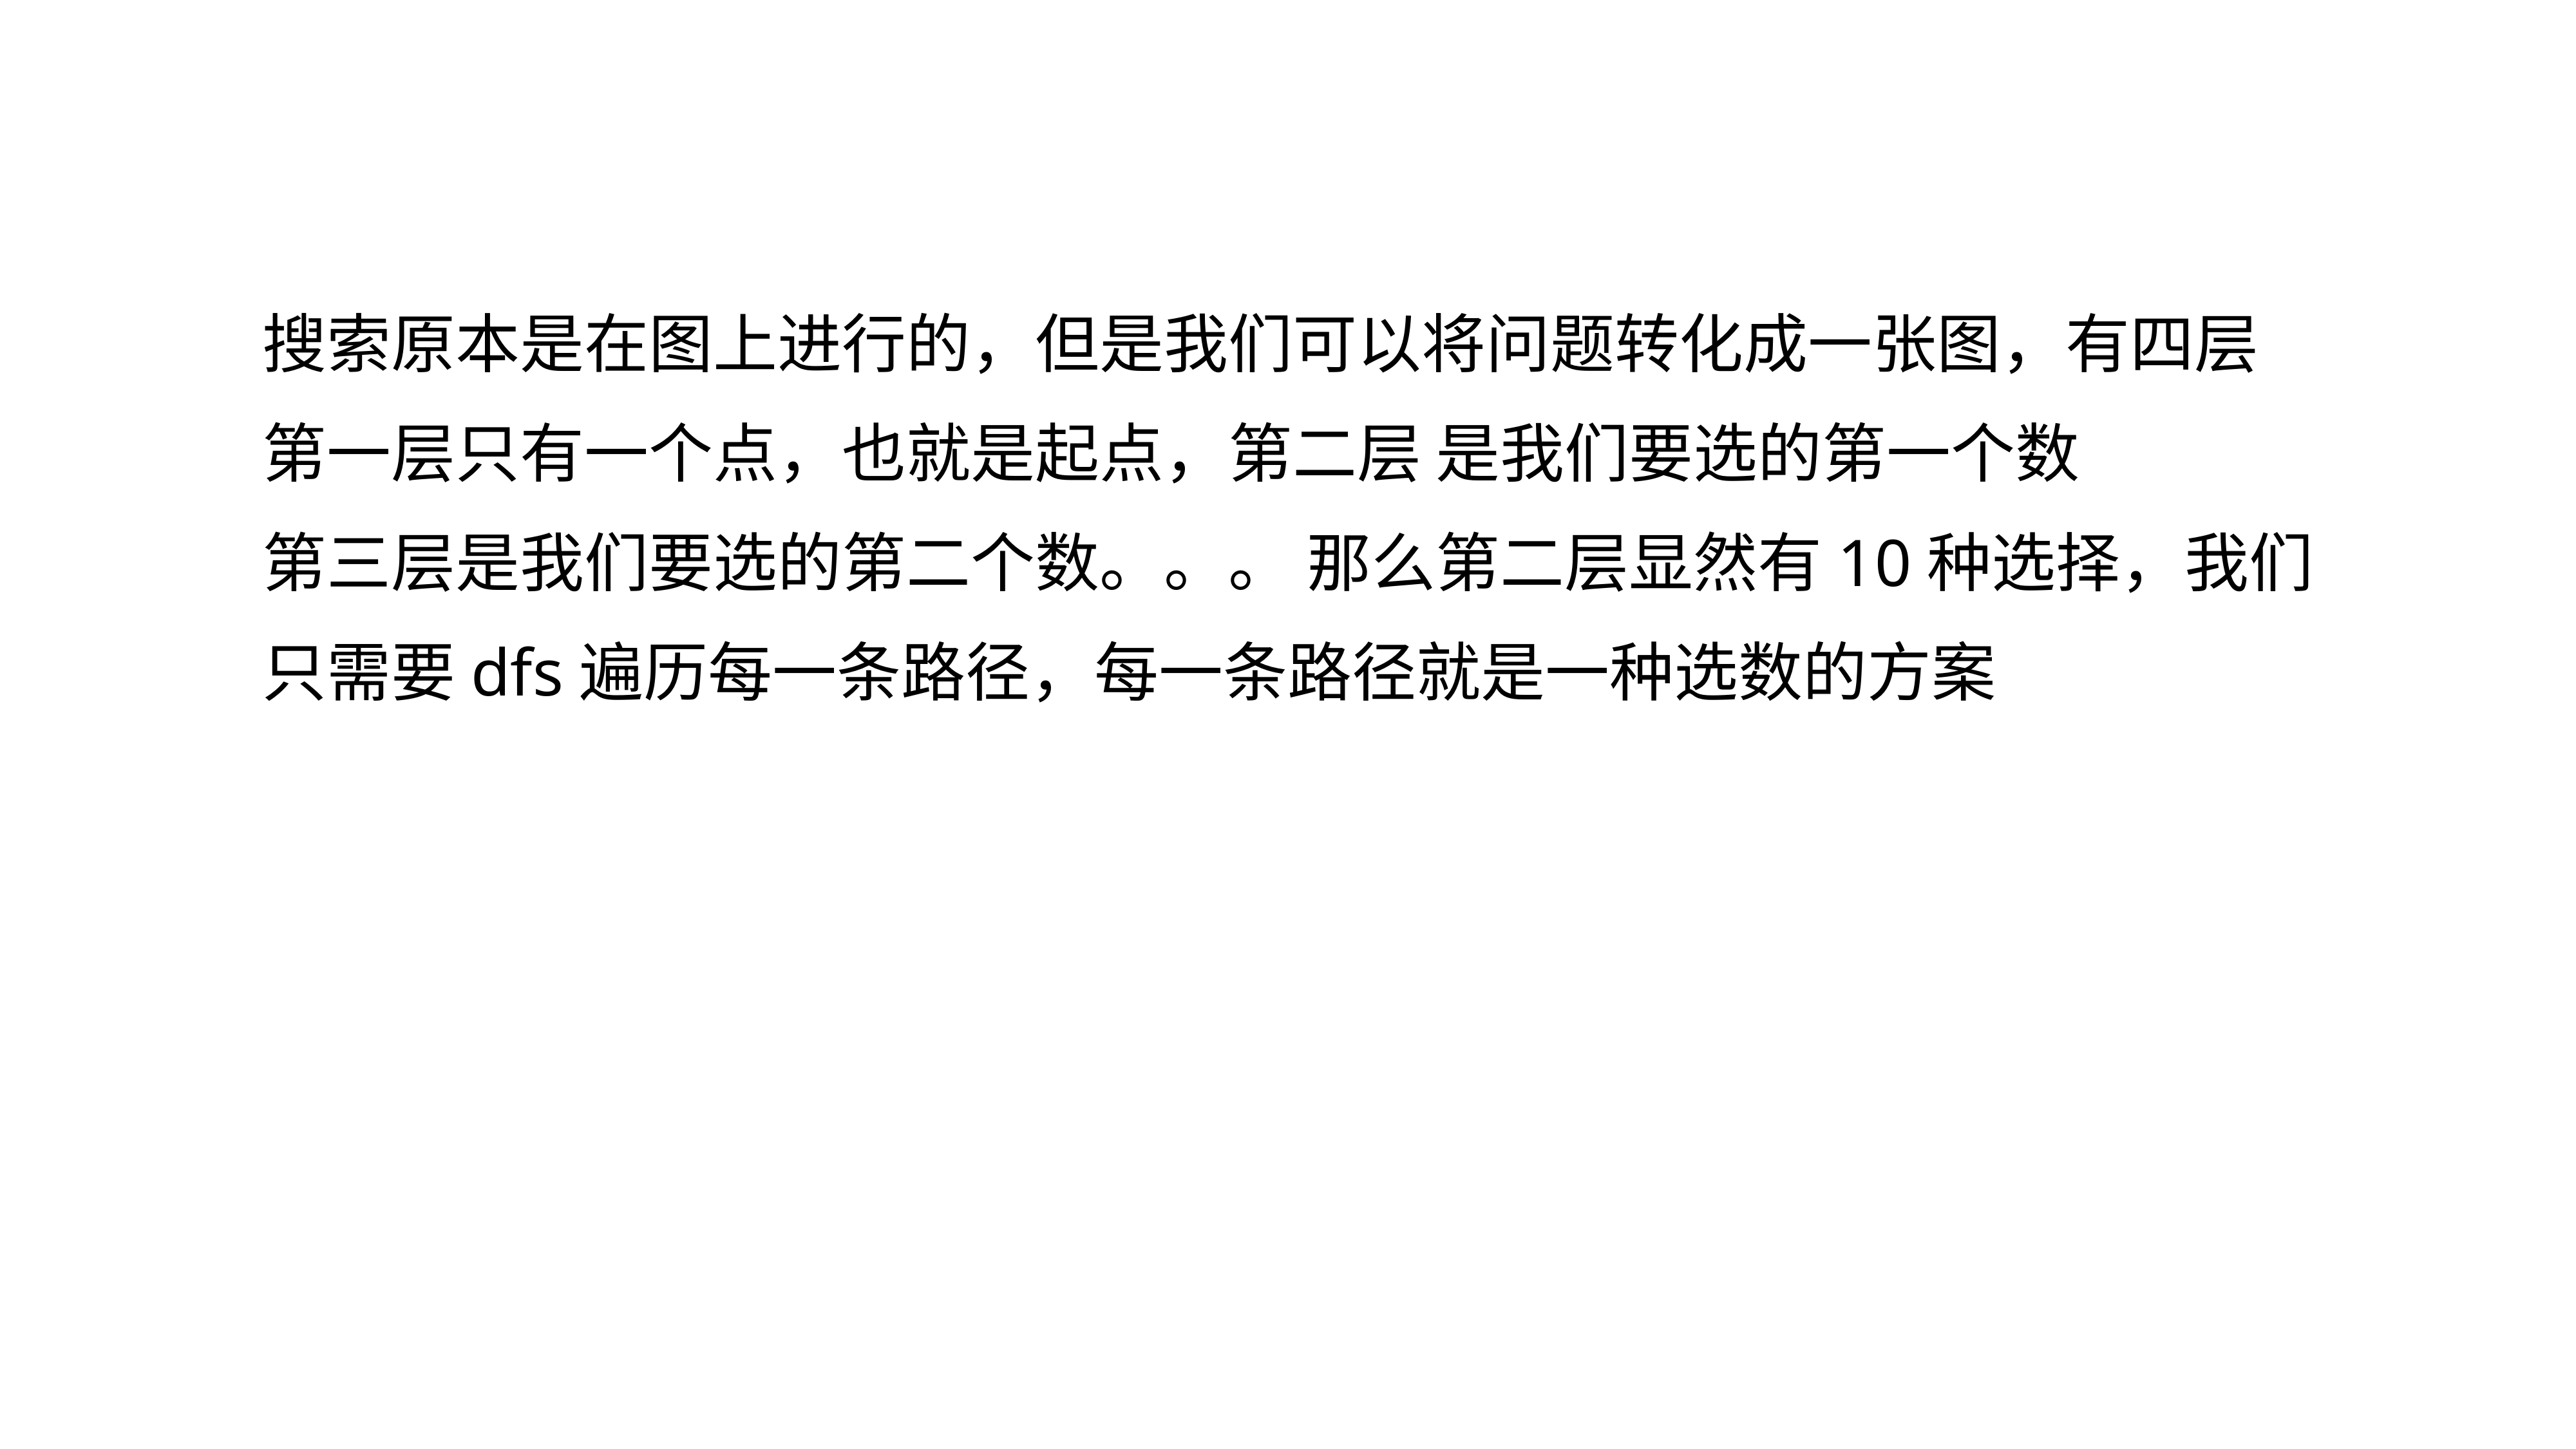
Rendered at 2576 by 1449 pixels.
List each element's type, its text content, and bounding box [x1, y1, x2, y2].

text_box 搜索原本是在图上进行的，但是我们可以将问题转化成一张图，有四层 第一层只有一个点，也就是起点，第二层 是我们要选的第一个数 第三层是我们要选的第二个数。。。 那么第二层显然有10种选择，我们 只需要dfs遍历每一条路径，每一条路径就是一种选数的方案 [257, 298, 2319, 714]
